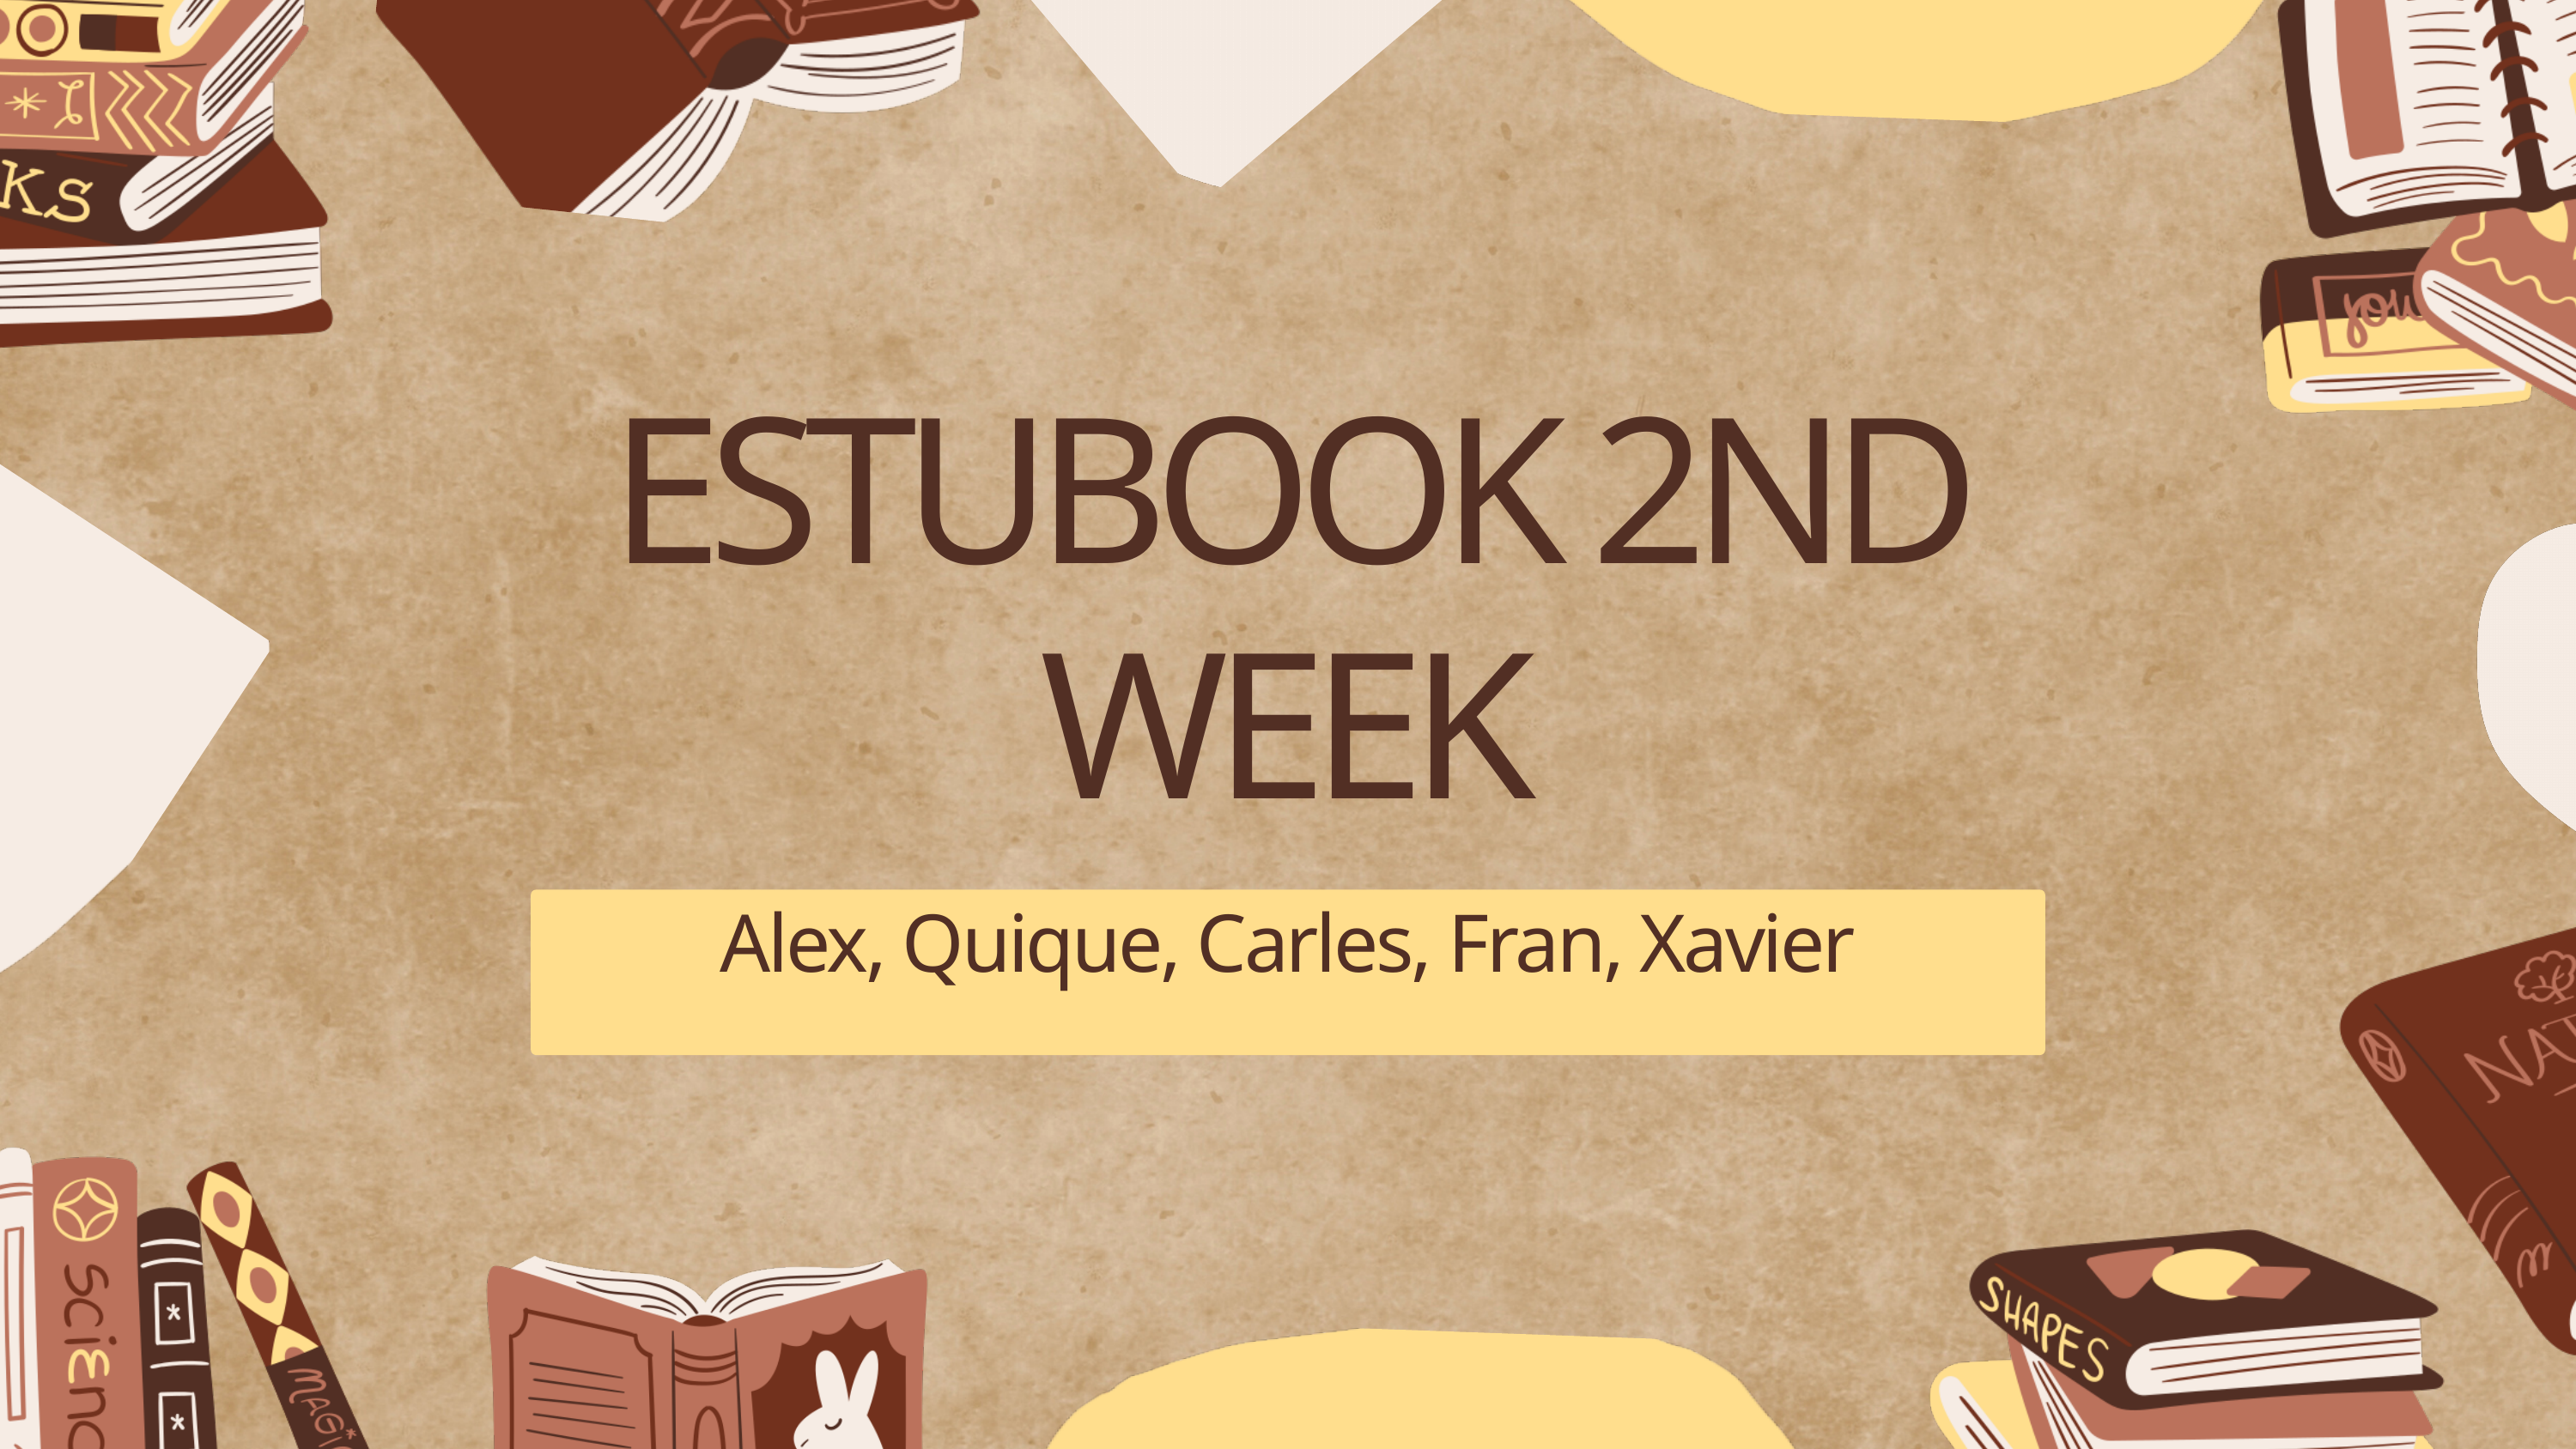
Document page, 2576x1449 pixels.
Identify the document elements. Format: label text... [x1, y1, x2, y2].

text_box ESTUBOOK 2ND WEEK [483, 369, 2093, 840]
text_box [356, 0, 982, 253]
text_box [2328, 907, 2576, 1368]
text_box [2476, 520, 2576, 882]
text_box [0, 1146, 399, 1449]
text_box [1024, 1316, 1872, 1449]
text_box [0, 464, 275, 1063]
text_box [0, 0, 2576, 1449]
text_box [1030, 0, 1443, 203]
text_box [1919, 1229, 2477, 1449]
text_box [1501, 0, 2275, 132]
text_box [0, 0, 339, 357]
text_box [530, 889, 2046, 1056]
text_box [2257, 0, 2576, 436]
text_box [482, 1256, 935, 1449]
